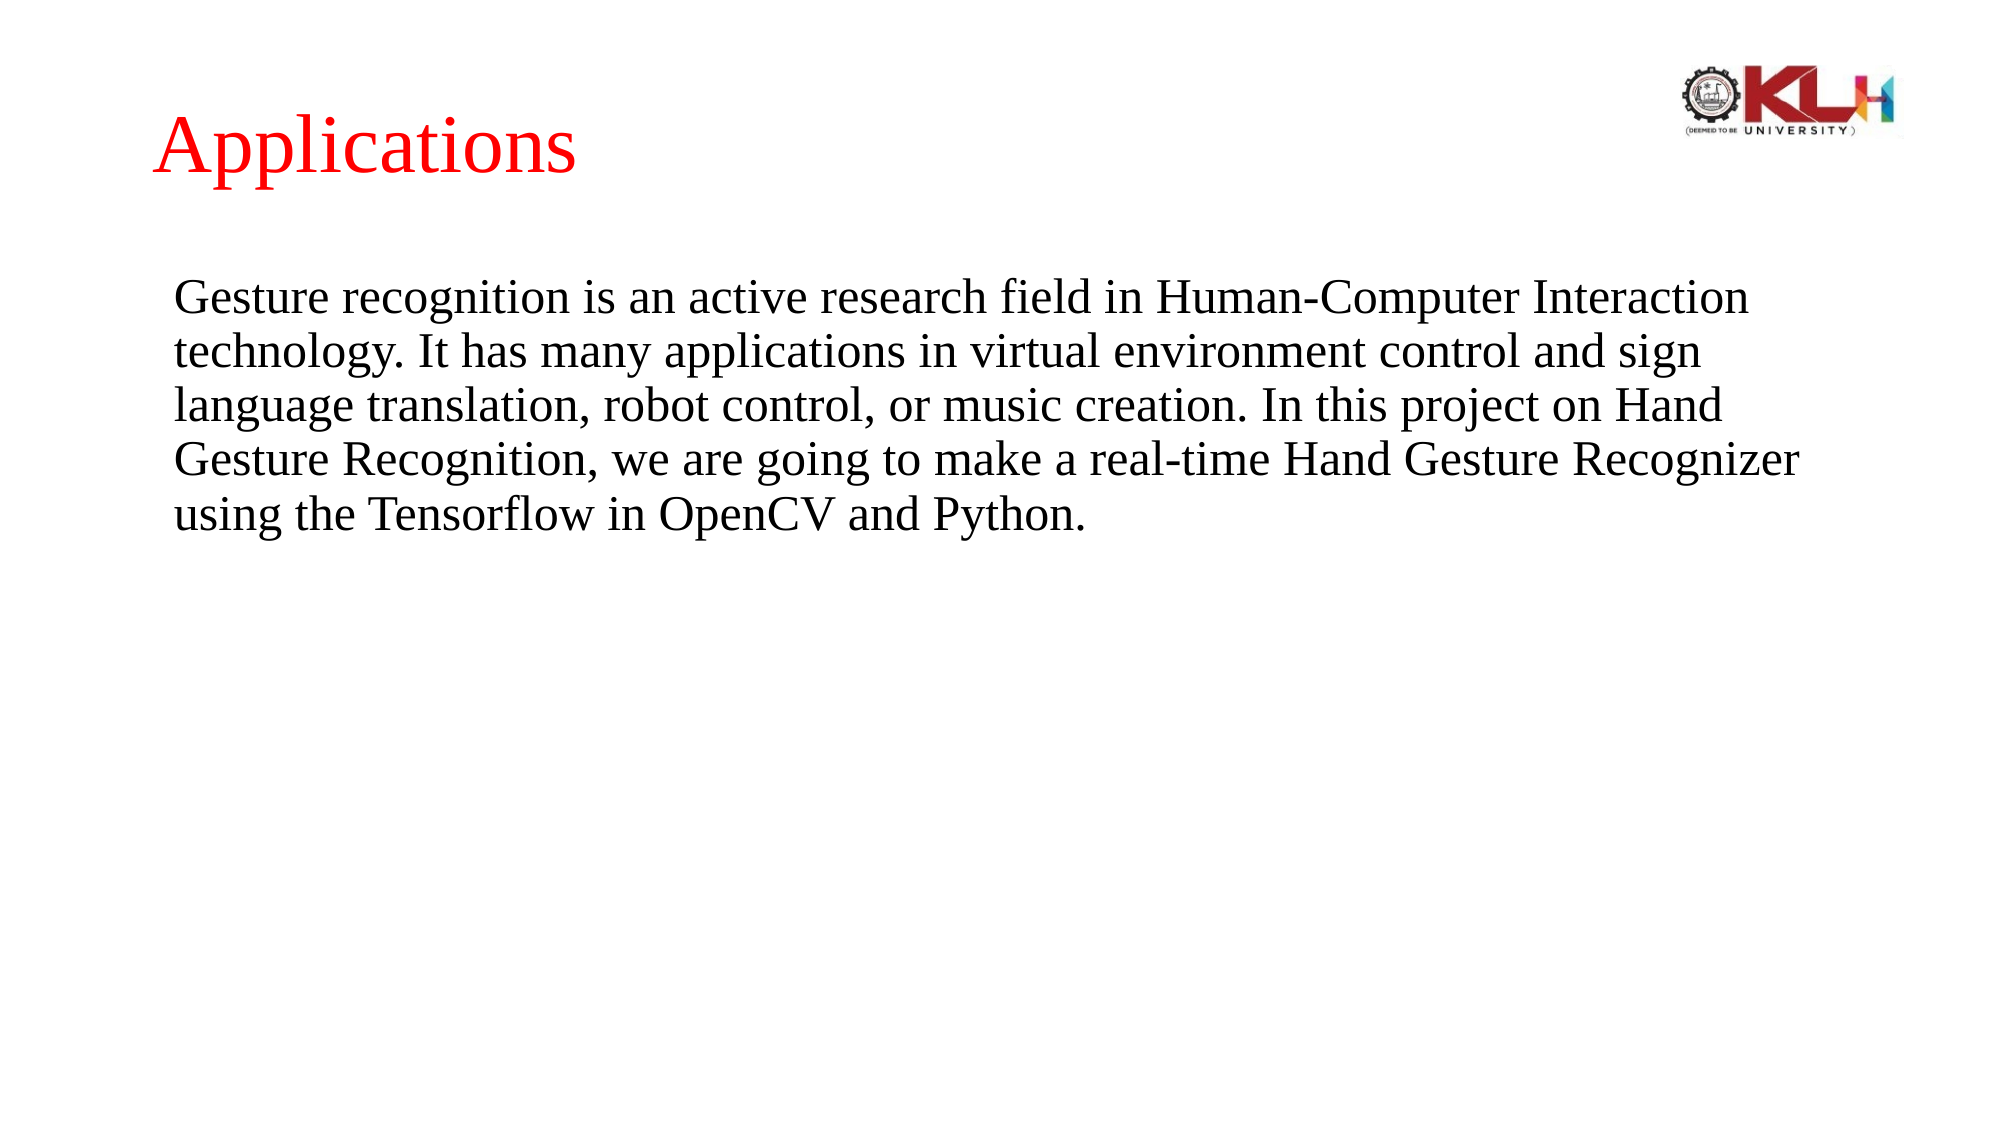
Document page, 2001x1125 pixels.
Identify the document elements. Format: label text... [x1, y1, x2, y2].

picture [1680, 65, 1906, 139]
list Gesture recognition is an active research field in Human-Computer Interaction technology. It has many applications in virtual environment control and sign language translation, robot control, or music creation. In this project on Hand Gesture Recognition, we are going to make a real-time Hand Gesture Recognizer using the Tensorflow in OpenCV and Python. [159, 263, 1884, 1027]
title Applications [137, 59, 1863, 231]
